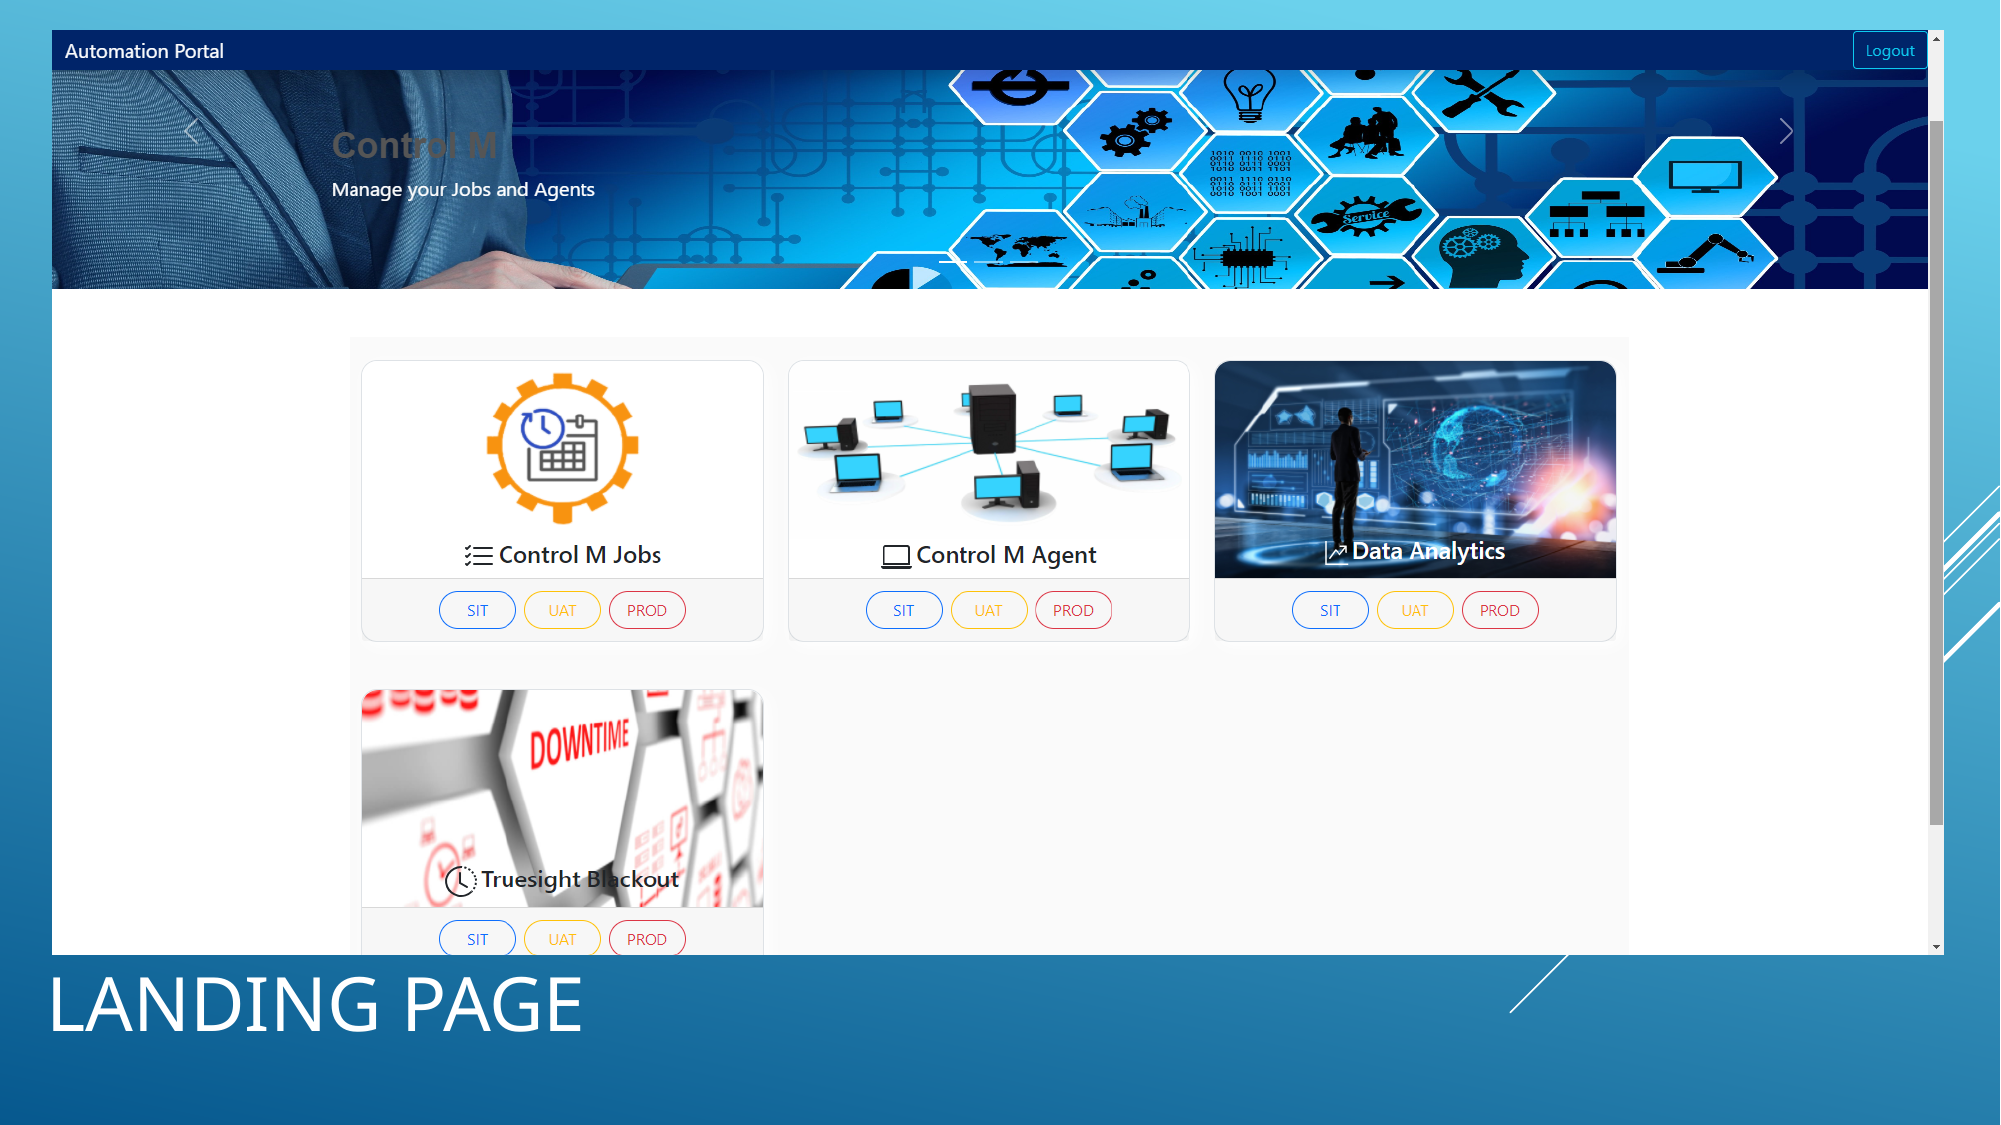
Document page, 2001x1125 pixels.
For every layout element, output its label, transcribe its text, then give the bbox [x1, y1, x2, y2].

picture [52, 30, 1944, 955]
title Landing Page [31, 877, 1432, 1125]
